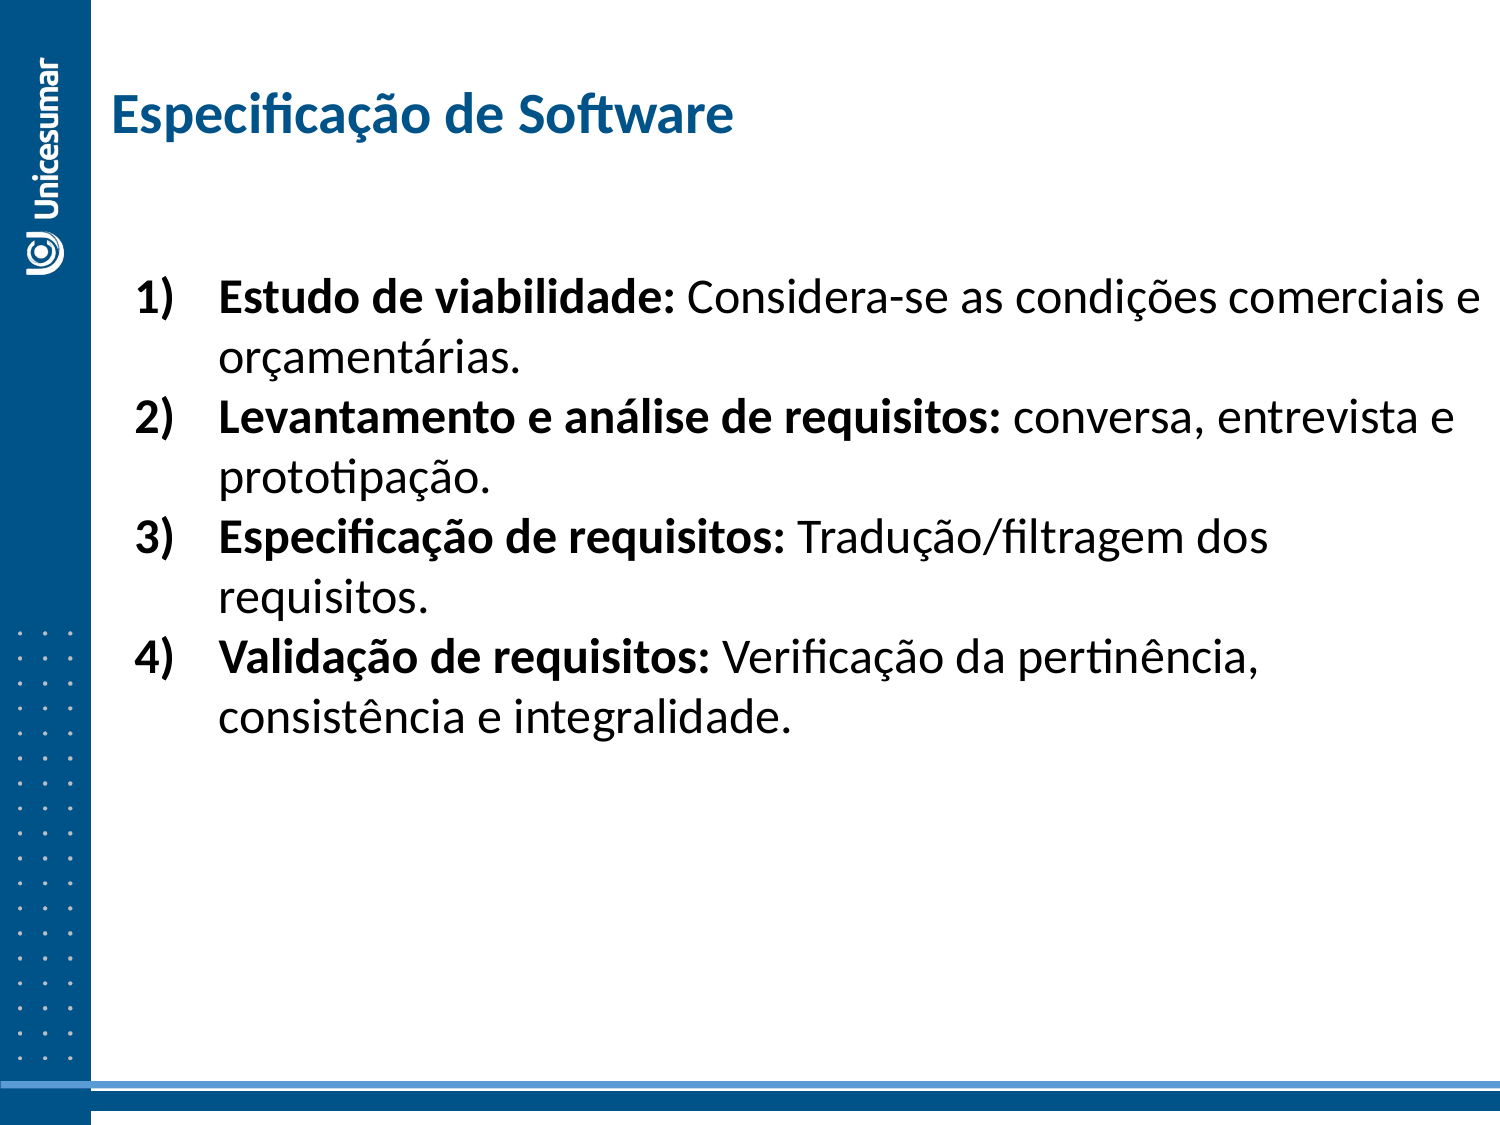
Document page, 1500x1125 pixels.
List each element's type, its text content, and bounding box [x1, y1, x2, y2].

text_box Estudo de viabilidade: Considera-se as condições comerciais e orçamentárias. Levantamento e análise de requisitos: conversa, entrevista e prototipação. Especificação de requisitos: Tradução/filtragem dos requisitos. Validação de requisitos: Verificação da pertinência, consistência e integralidade. [119, 256, 1500, 1036]
picture [27, 58, 64, 275]
list Especificação de Software [96, 35, 1477, 195]
picture [18, 631, 83, 1060]
